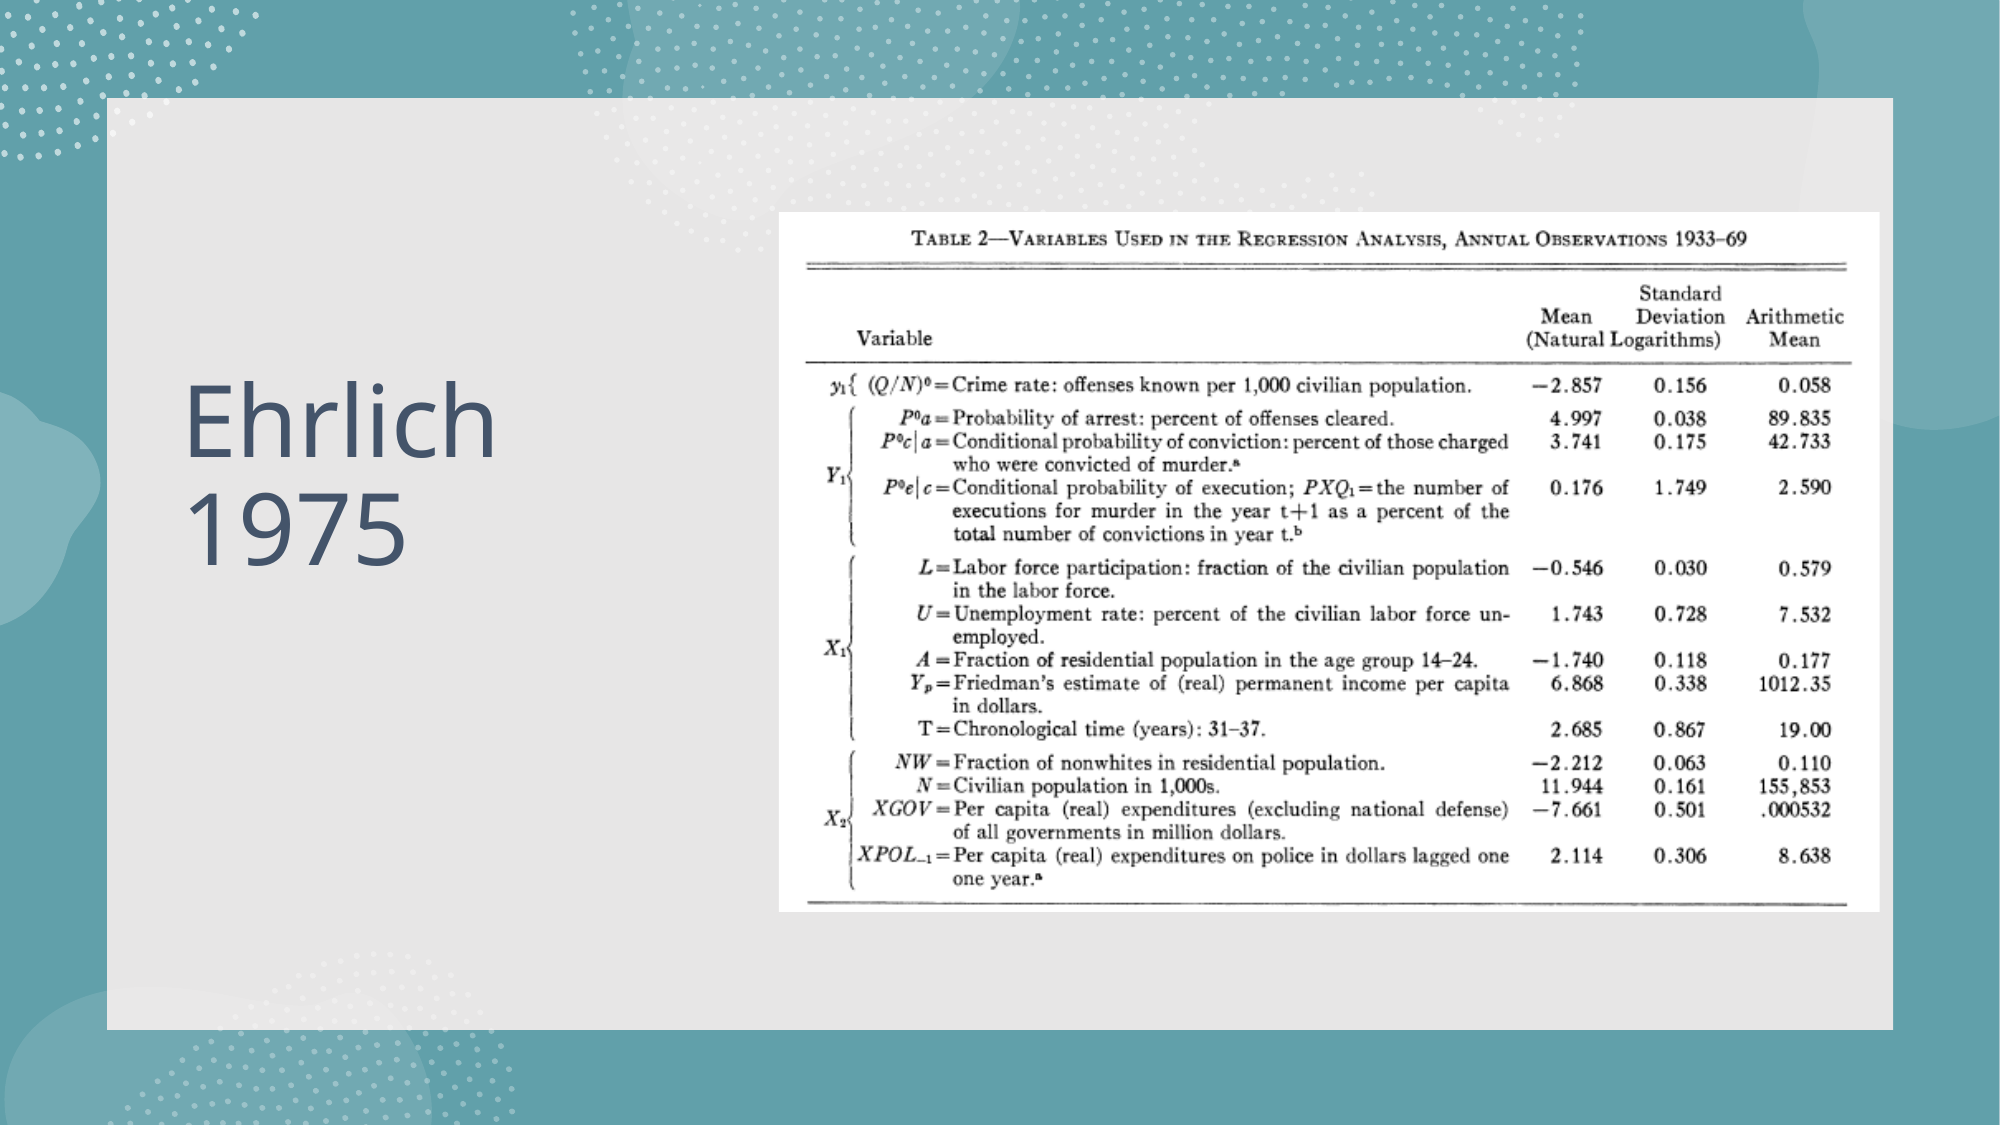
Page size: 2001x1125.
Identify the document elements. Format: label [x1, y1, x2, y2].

text_box [0, 0, 2000, 1125]
